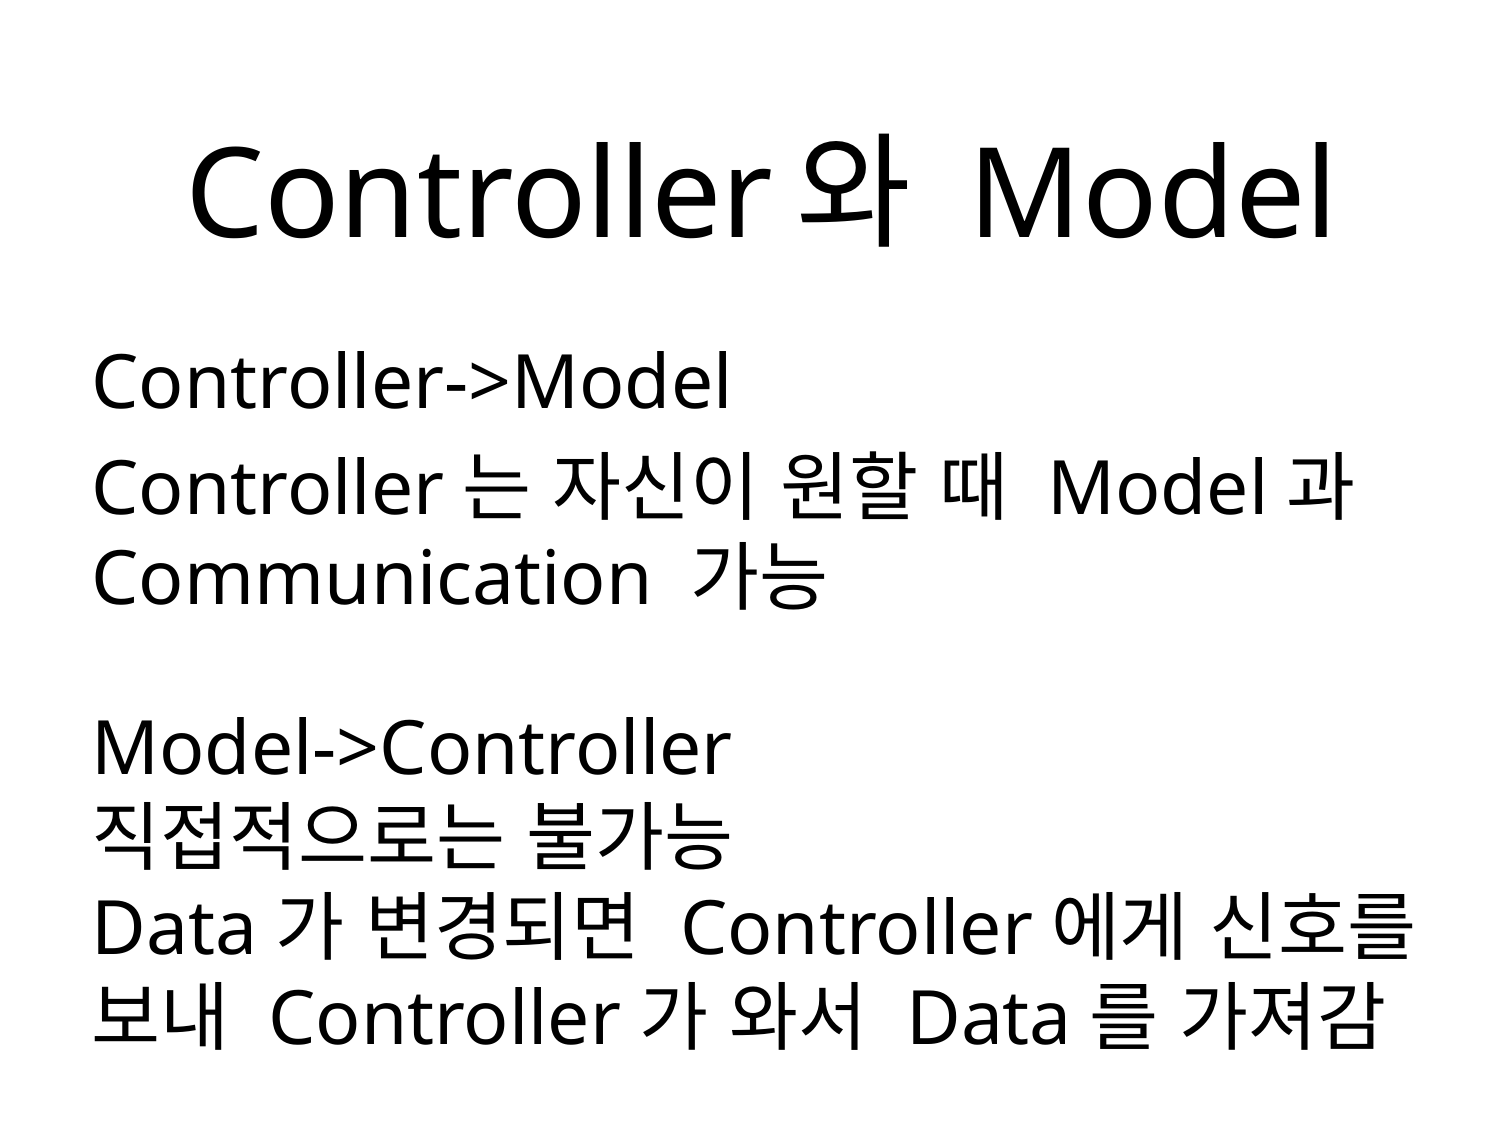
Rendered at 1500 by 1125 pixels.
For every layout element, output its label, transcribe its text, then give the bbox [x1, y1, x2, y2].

text_box Controller->Model [76, 326, 1388, 431]
text_box Controller와 Model [123, 66, 1399, 308]
text_box Model->Controller 직접적으로는 불가능 Data가 변경되면 Controller에게 신호를 보내 Controller가 와서 Data를 가져감 [76, 692, 1459, 1068]
text_box Controller는 자신이 원할 때 Model과 Communication 가능 [76, 432, 1459, 627]
